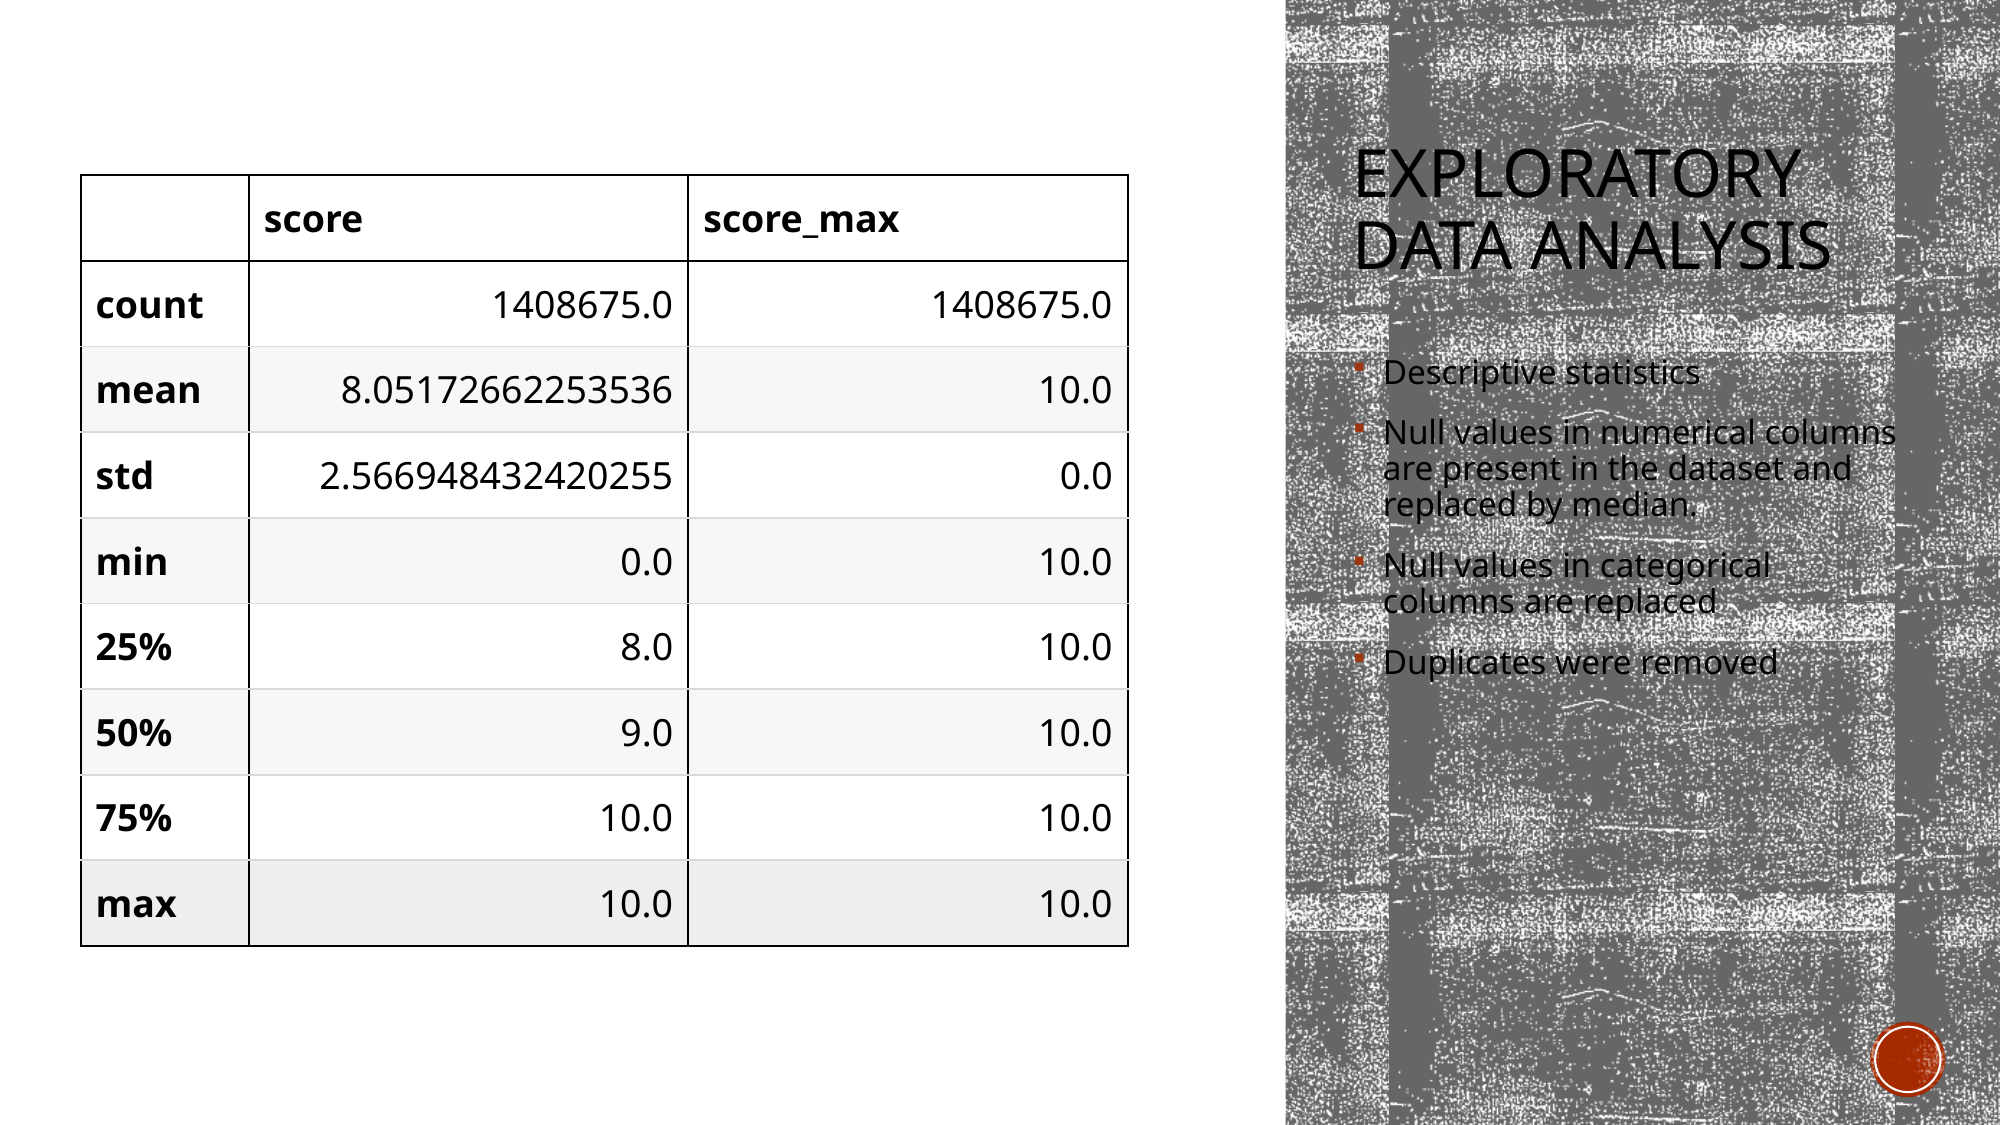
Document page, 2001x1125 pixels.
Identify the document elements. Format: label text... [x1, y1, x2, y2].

table_cell 0.0 [250, 519, 687, 603]
table_cell max [82, 861, 248, 945]
title EXPLORATORY DATA ANALYSIS [1338, 79, 1920, 344]
table_cell 10.0 [250, 861, 687, 945]
table_cell 10.0 [250, 776, 687, 859]
table_cell mean [82, 347, 248, 431]
table_header [82, 176, 248, 260]
table_cell 1408675.0 [689, 262, 1127, 346]
table_header score [250, 176, 687, 260]
table_cell 0.0 [689, 433, 1127, 517]
table_cell 2.566948432420255 [250, 433, 687, 517]
table_cell count [82, 262, 248, 346]
table_cell 25% [82, 604, 248, 688]
table_cell 8.0 [250, 604, 687, 688]
table_cell 8.05172662253536 [250, 347, 687, 431]
list Descriptive statistics Null values in numerical columns are present in the dataset and replaced by median. Null values in categorical columns are replaced Duplicates were removed [1338, 348, 1920, 1013]
table_cell 10.0 [689, 347, 1127, 431]
text_box [1284, 0, 2000, 1125]
table_cell std [82, 433, 248, 517]
table_cell 50% [82, 690, 248, 774]
table_cell 10.0 [689, 690, 1127, 774]
table_header score_max [689, 176, 1127, 260]
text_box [1872, 1024, 1943, 1096]
table_cell 9.0 [250, 690, 687, 774]
table_cell 10.0 [689, 604, 1127, 688]
table_cell 10.0 [689, 519, 1127, 603]
table_cell 75% [82, 776, 248, 859]
table_cell 10.0 [689, 776, 1127, 859]
table_cell 1408675.0 [250, 262, 687, 346]
table_cell 10.0 [689, 861, 1127, 945]
table_cell min [82, 519, 248, 603]
